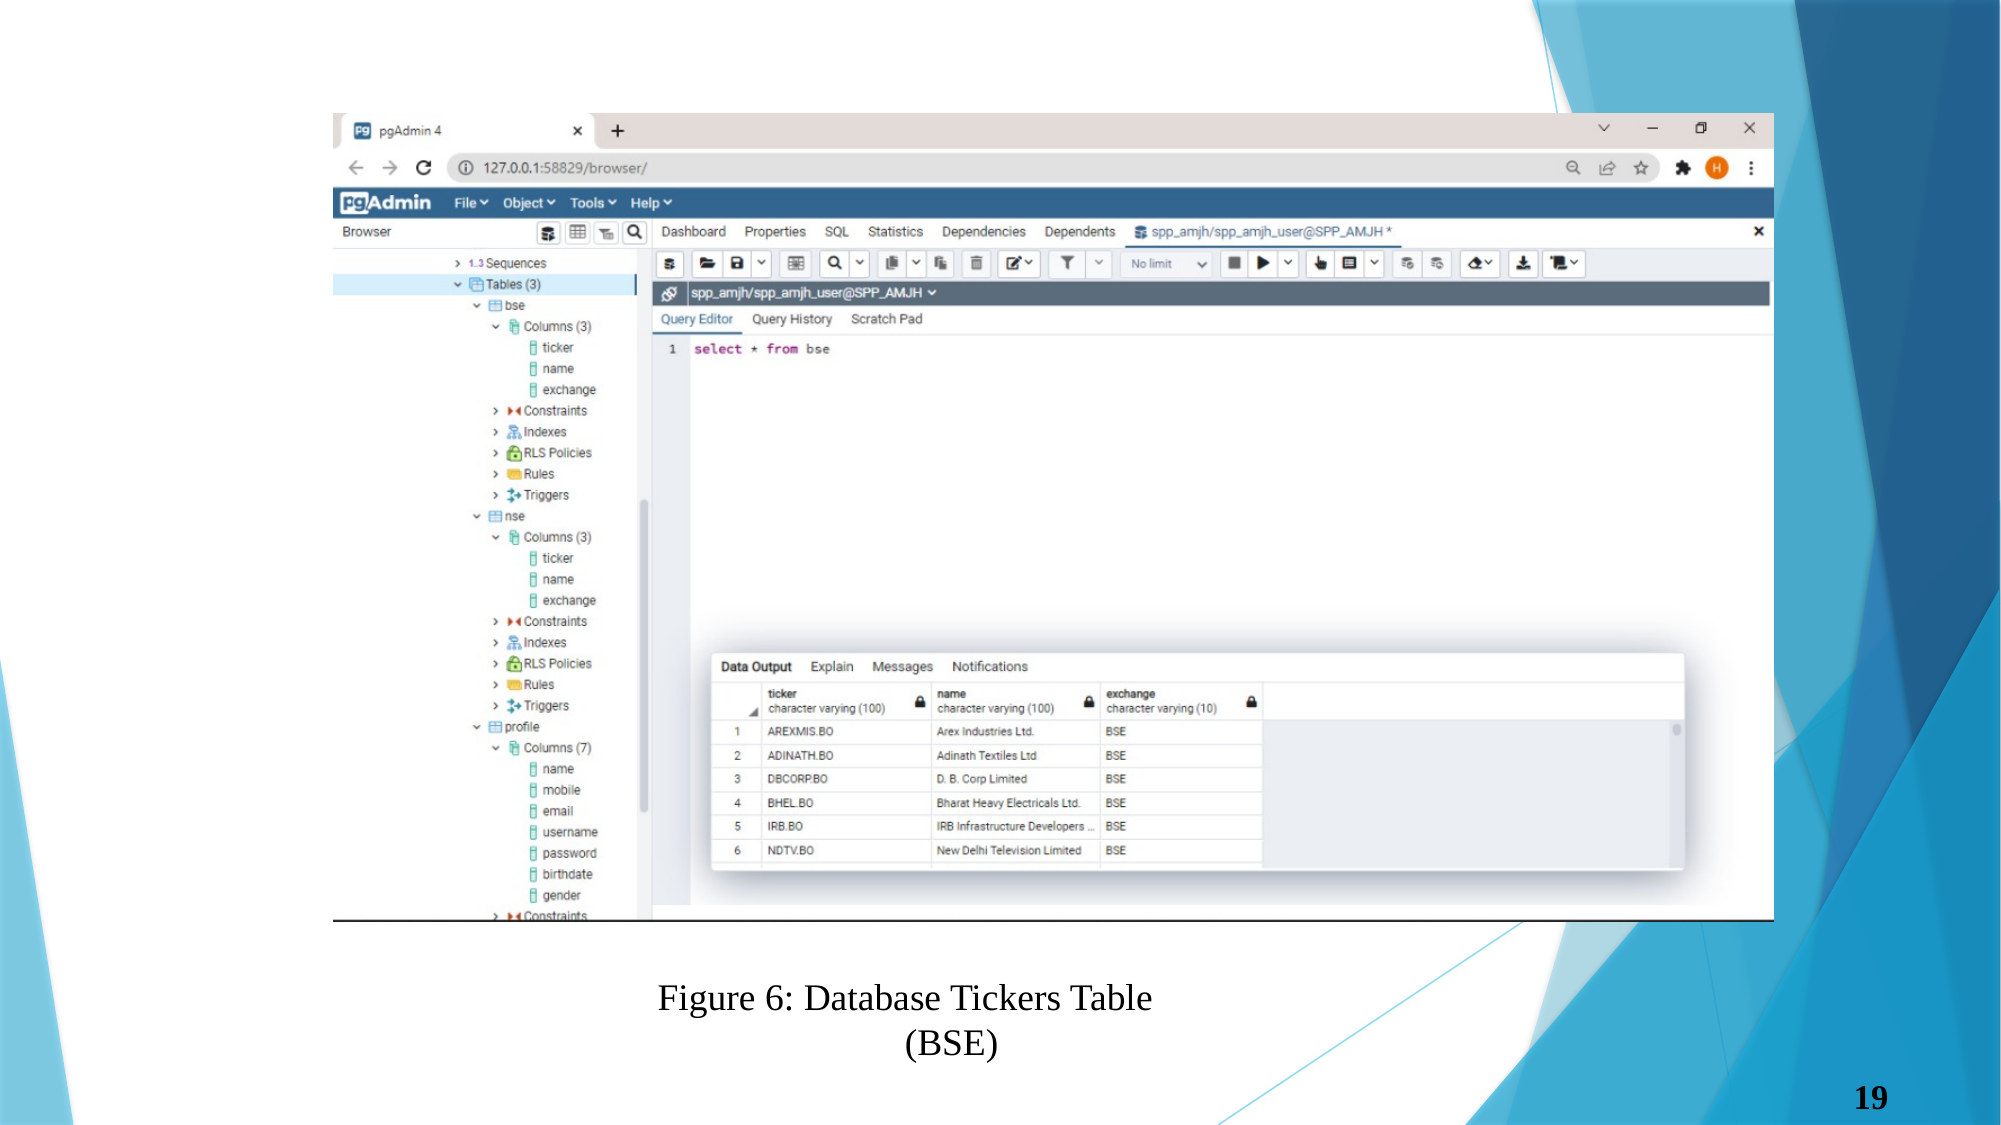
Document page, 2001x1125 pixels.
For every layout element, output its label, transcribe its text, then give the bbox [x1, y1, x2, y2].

text_box 19 [46, 912, 2000, 945]
picture [333, 112, 1775, 923]
text_box Figure 6: Database Tickers Table (BSE) [642, 965, 1644, 1071]
text_box [0, 945, 2000, 1125]
